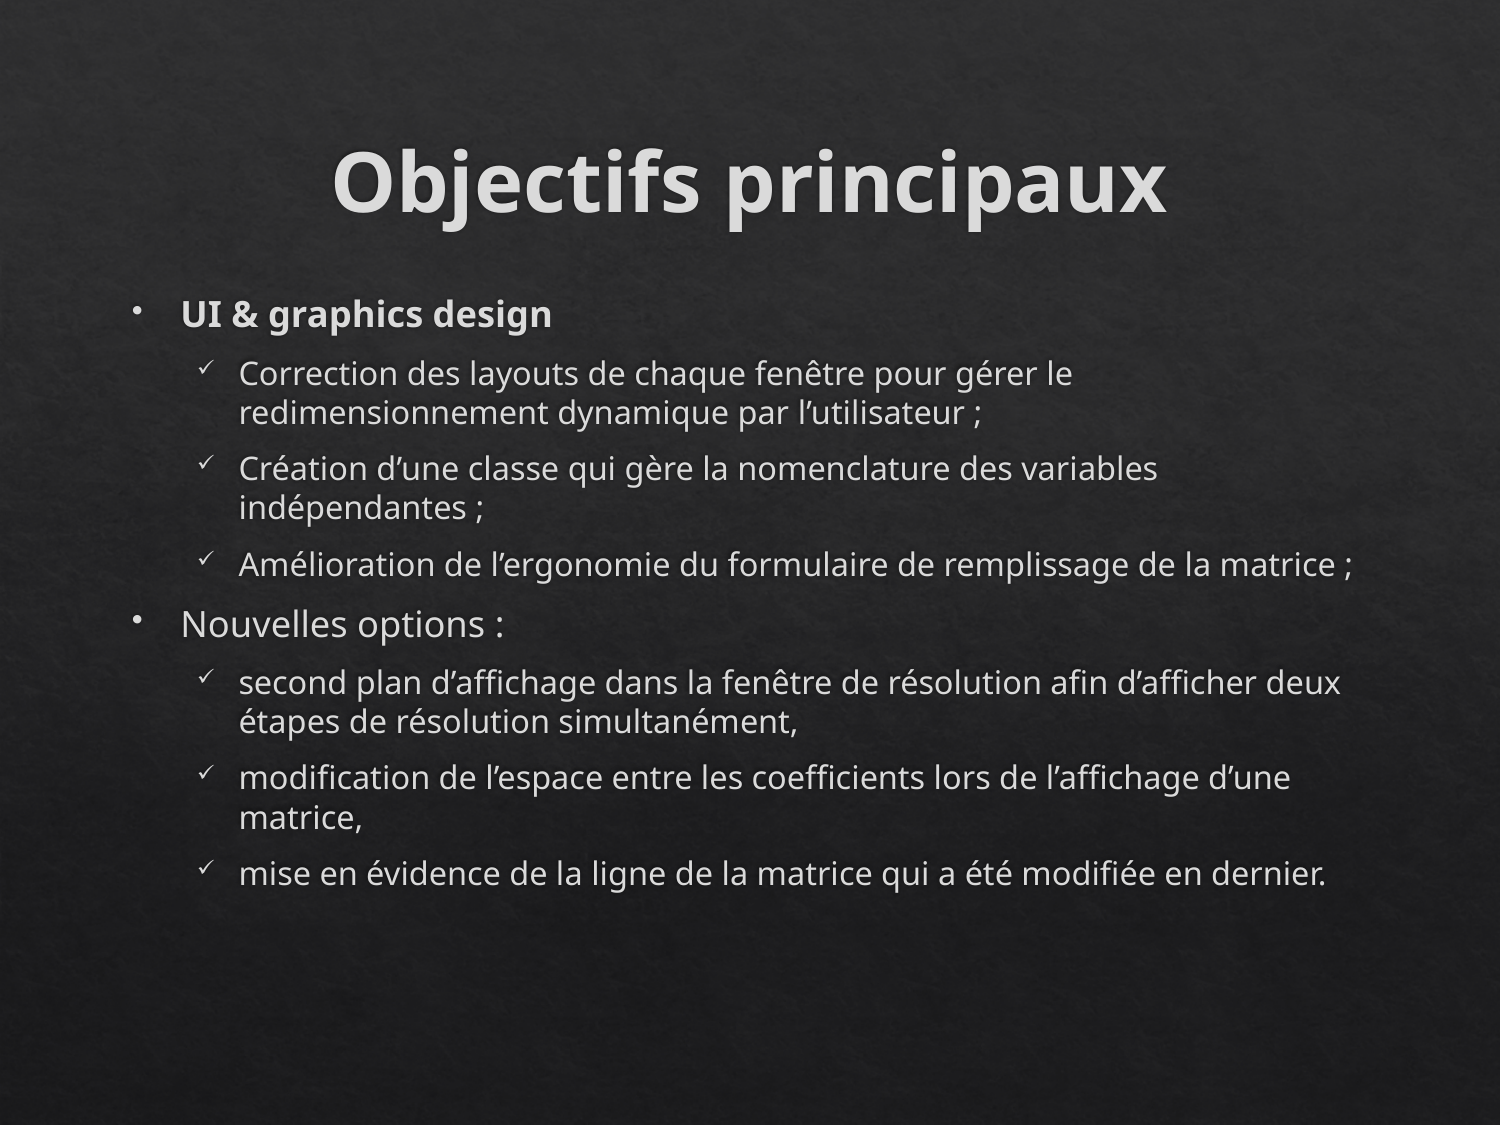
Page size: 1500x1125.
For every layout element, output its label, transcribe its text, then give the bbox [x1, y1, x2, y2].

list UI & graphics design Correction des layouts de chaque fenêtre pour gérer le redimensionnement dynamique par l’utilisateur ; Création d’une classe qui gère la nomenclature des variables indépendantes ; Amélioration de l’ergonomie du formulaire de remplissage de la matrice ; Nouvelles options : second plan d’affichage dans la fenêtre de résolution afin d’afficher deux étapes de résolution simultanément, modification de l’espace entre les coefficients lors de l’affichage d’une matrice, mise en évidence de la ligne de la matrice qui a été modifiée en dernier. [112, 284, 1387, 950]
title Objectifs principaux [112, 99, 1387, 260]
